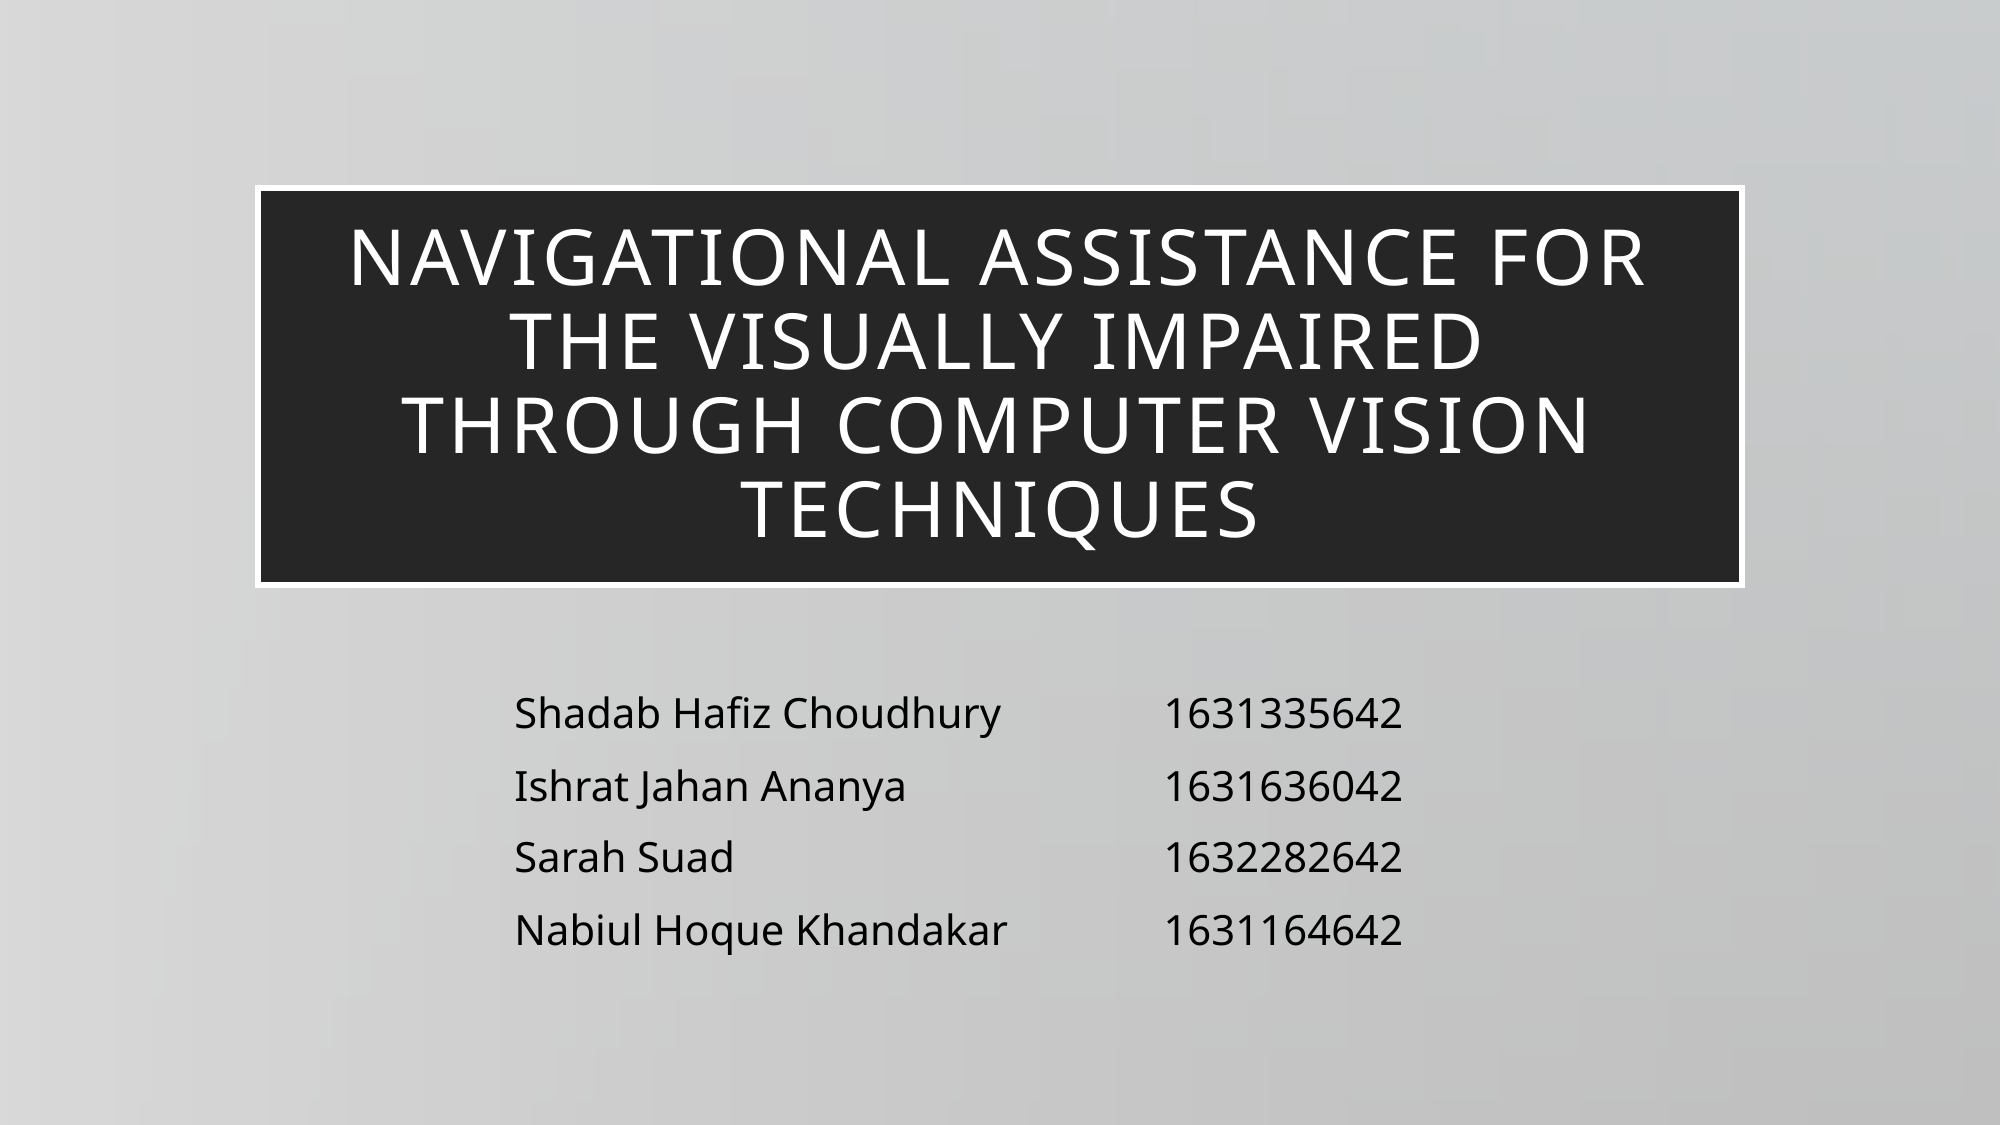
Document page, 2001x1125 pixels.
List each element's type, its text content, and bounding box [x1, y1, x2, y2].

table_cell 1631164642 [1148, 893, 1500, 965]
table_header Shadab Hafiz Choudhury [499, 677, 1148, 749]
table_header 1631335642 [1148, 677, 1500, 749]
table_cell Ishrat Jahan Ananya [499, 749, 1148, 821]
title Navigational Assistance for the visually impaired through computer vision techniques [255, 185, 1745, 588]
table_cell 1631636042 [1148, 749, 1500, 821]
text_box [0, 0, 2000, 1125]
table_cell Sarah Suad [499, 821, 1148, 893]
table_cell Nabiul Hoque Khandakar [499, 893, 1148, 965]
table_cell 1632282642 [1148, 821, 1500, 893]
